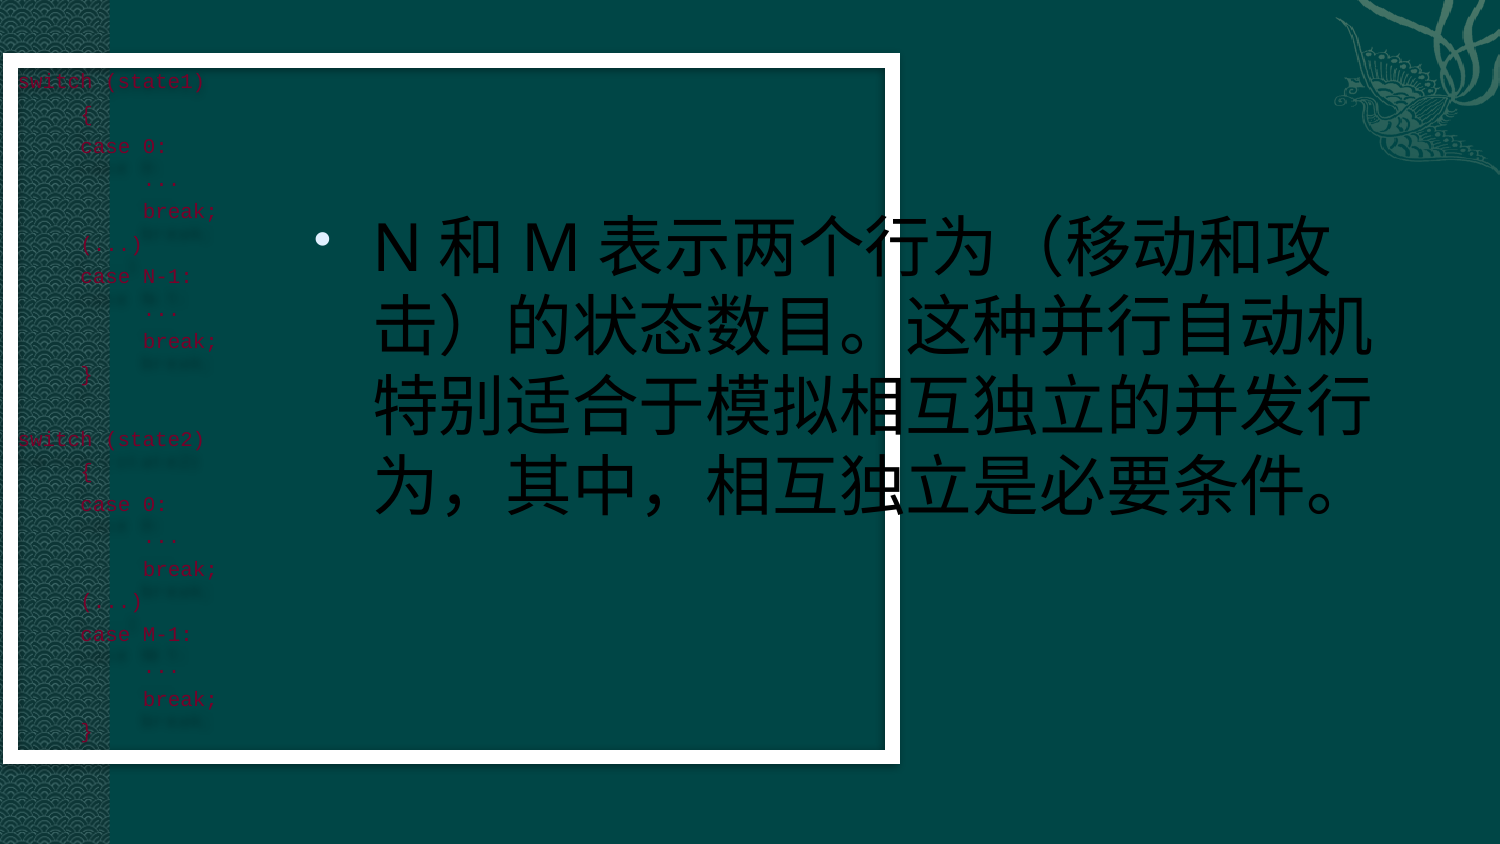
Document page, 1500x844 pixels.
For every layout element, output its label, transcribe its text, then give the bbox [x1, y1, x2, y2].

picture [17, 66, 886, 751]
list N和M表示两个行为（移动和攻击）的状态数目。这种并行自动机特别适合于模拟相互独立的并发行为，其中，相互独立是必要条件。 [910, 196, 1425, 754]
picture [0, 0, 110, 844]
